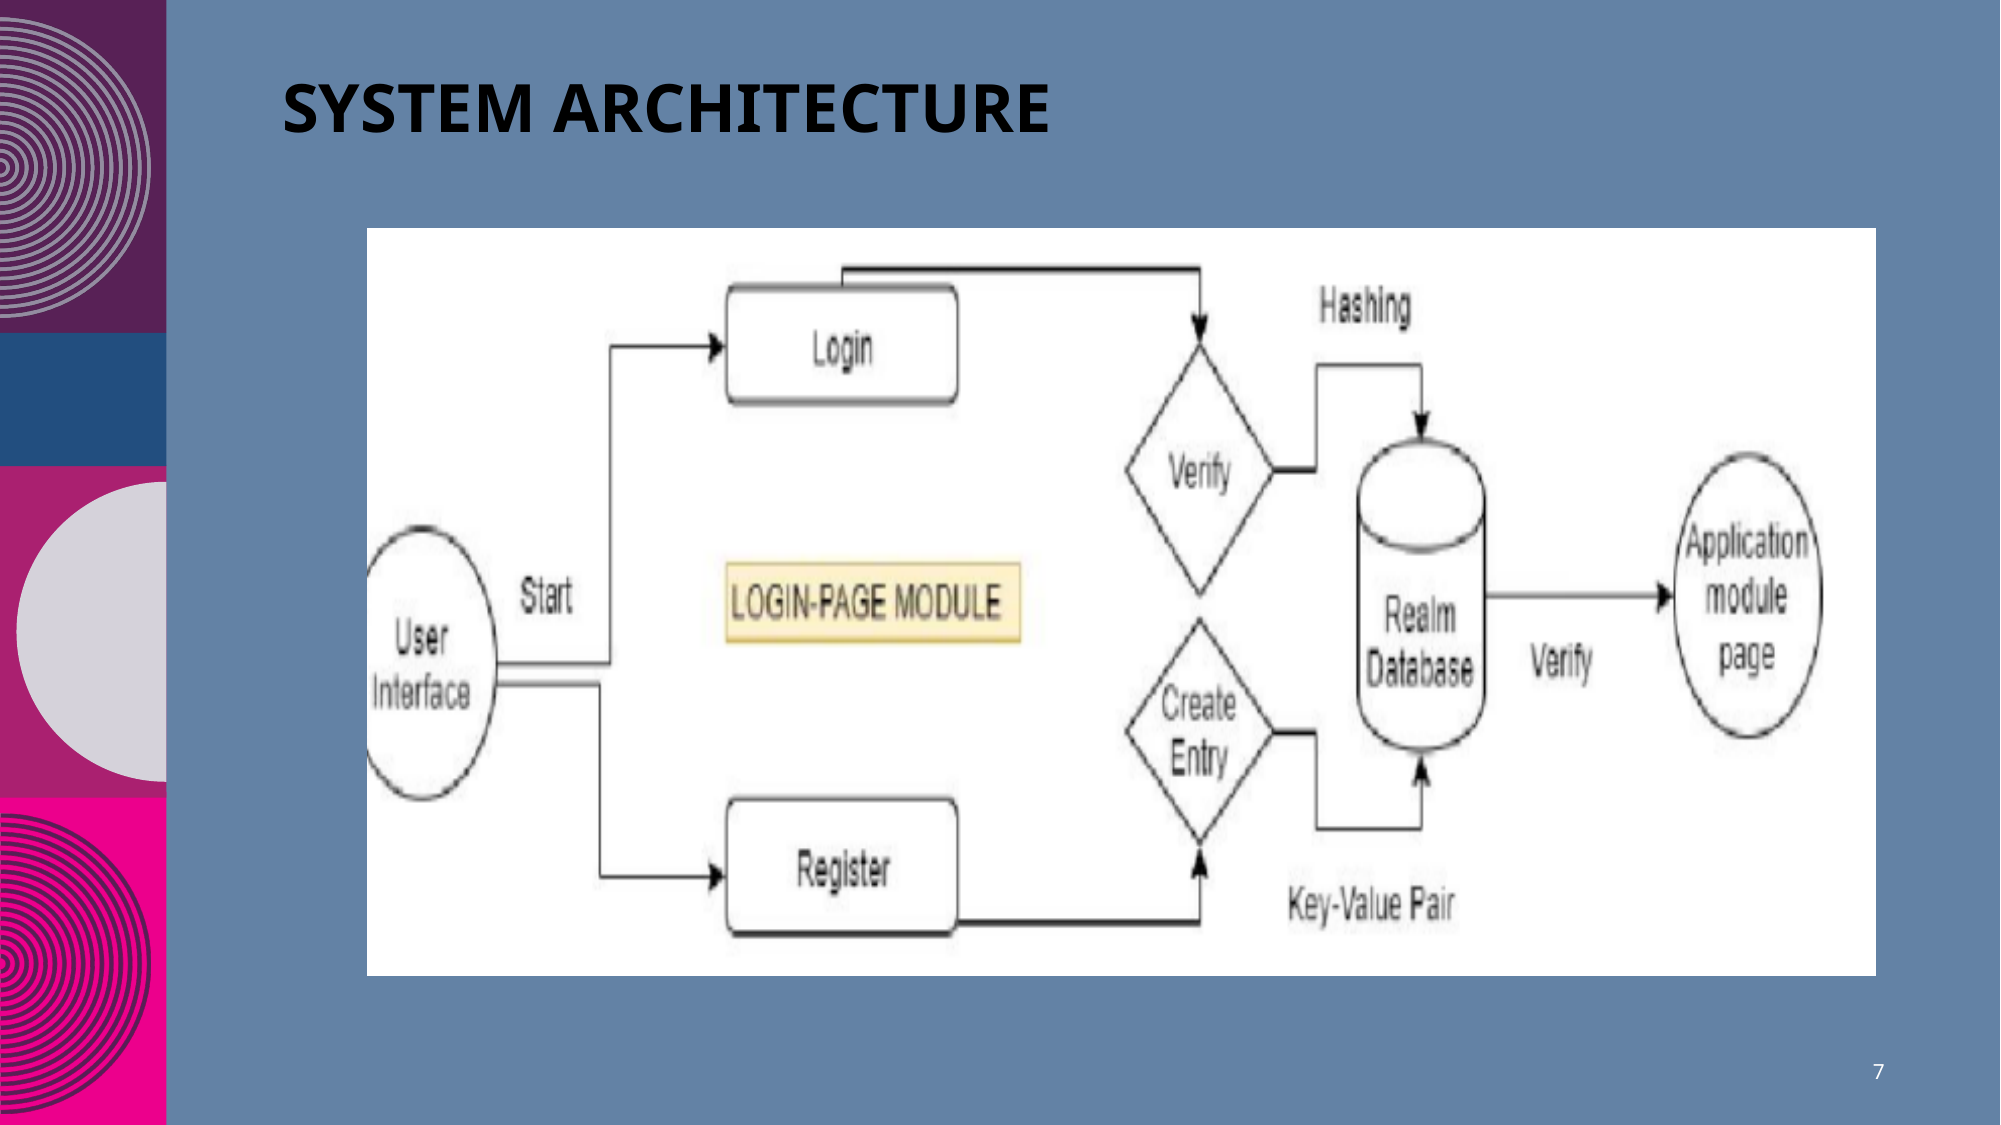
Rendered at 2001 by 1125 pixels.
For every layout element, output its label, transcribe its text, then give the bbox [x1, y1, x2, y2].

slide_number 7 [1824, 1042, 1900, 1103]
picture [1, 814, 151, 1114]
picture [367, 228, 1876, 976]
text_box SYSTEM ARCHITECTURE [267, 58, 1285, 199]
picture [1, 18, 151, 318]
